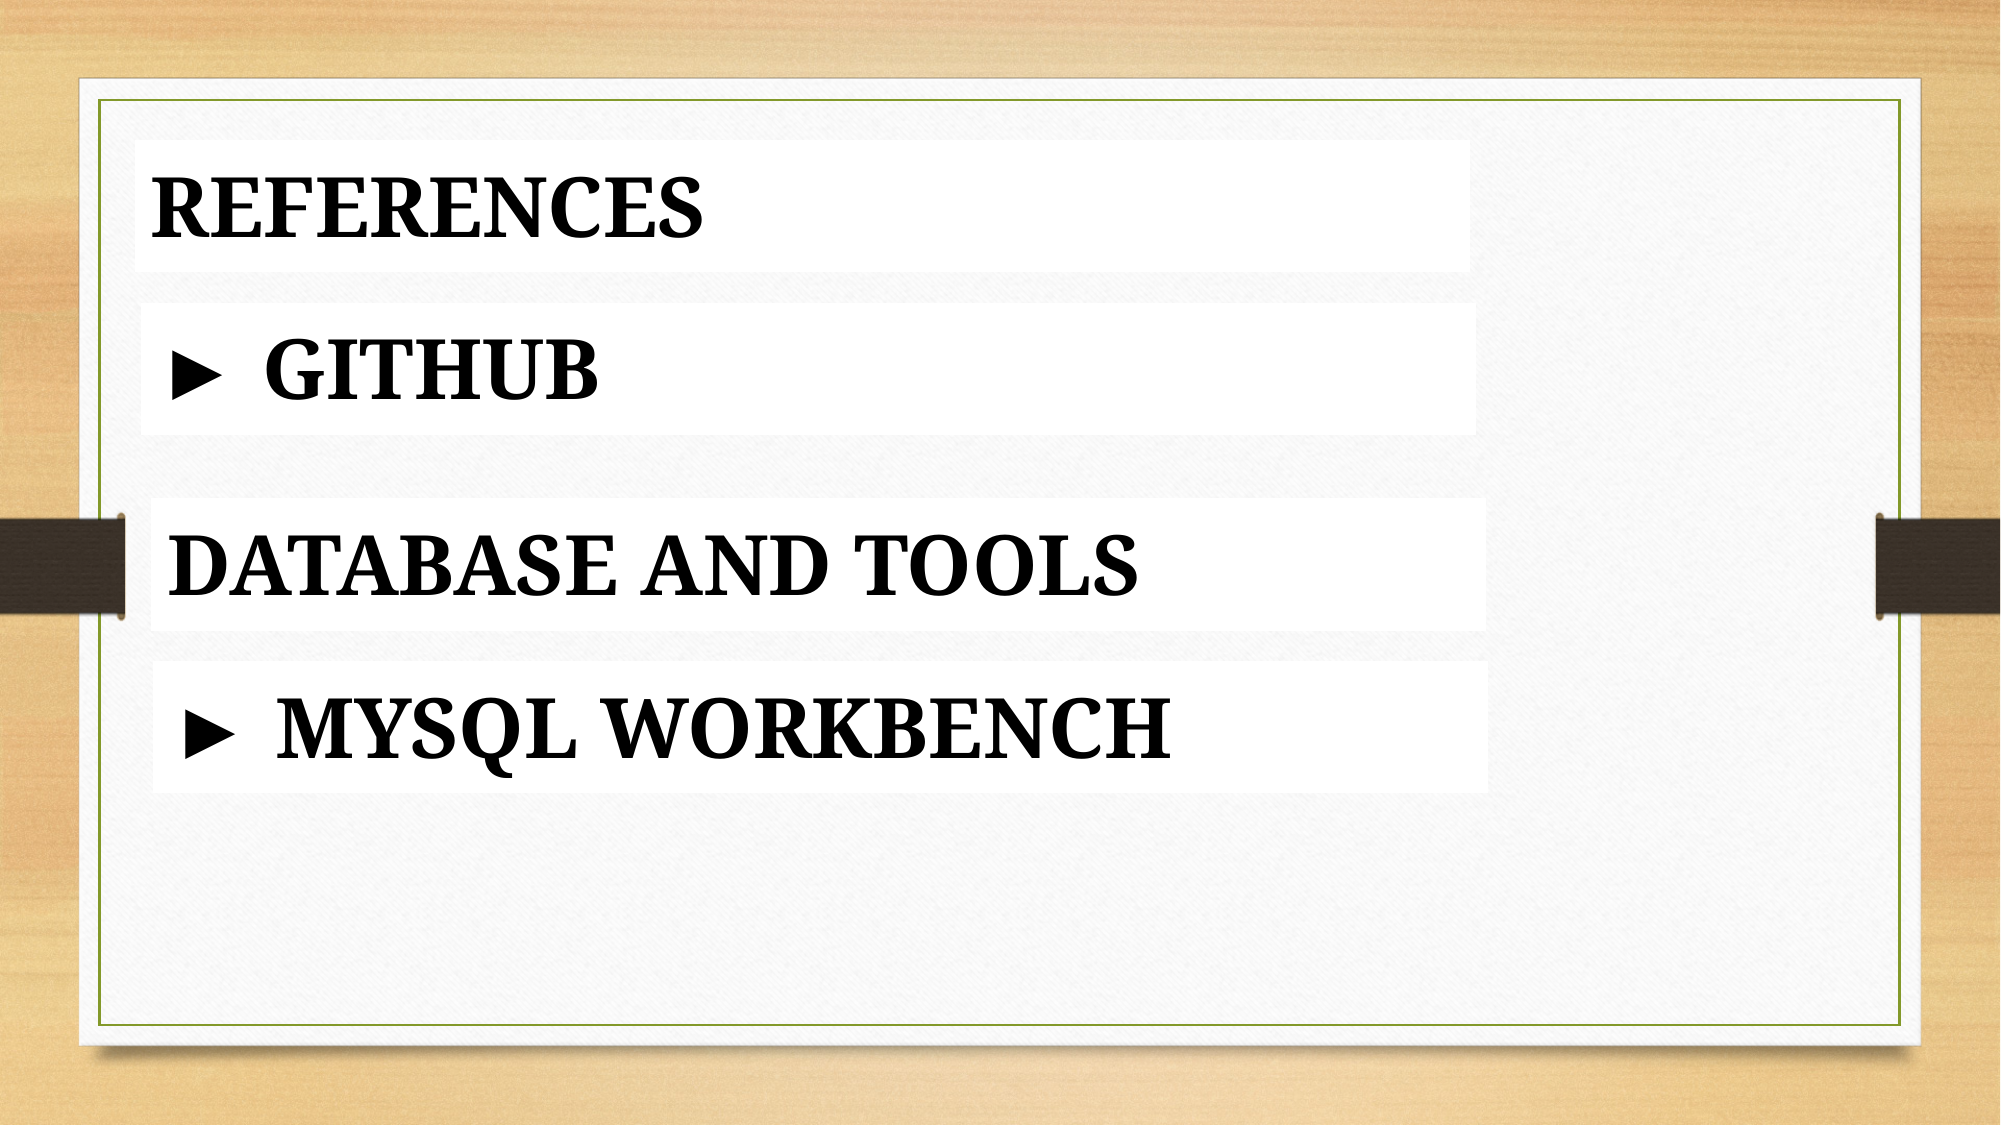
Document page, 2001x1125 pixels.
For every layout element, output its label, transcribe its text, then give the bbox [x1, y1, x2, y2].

table_header ► MYSQL WORKBENCH [155, 663, 1487, 788]
table_header ► GITHUB [143, 304, 1474, 429]
table_header DATABASE AND TOOLS [153, 500, 1484, 625]
picture [0, 0, 2001, 1125]
table_header REFERENCES [136, 142, 1468, 267]
